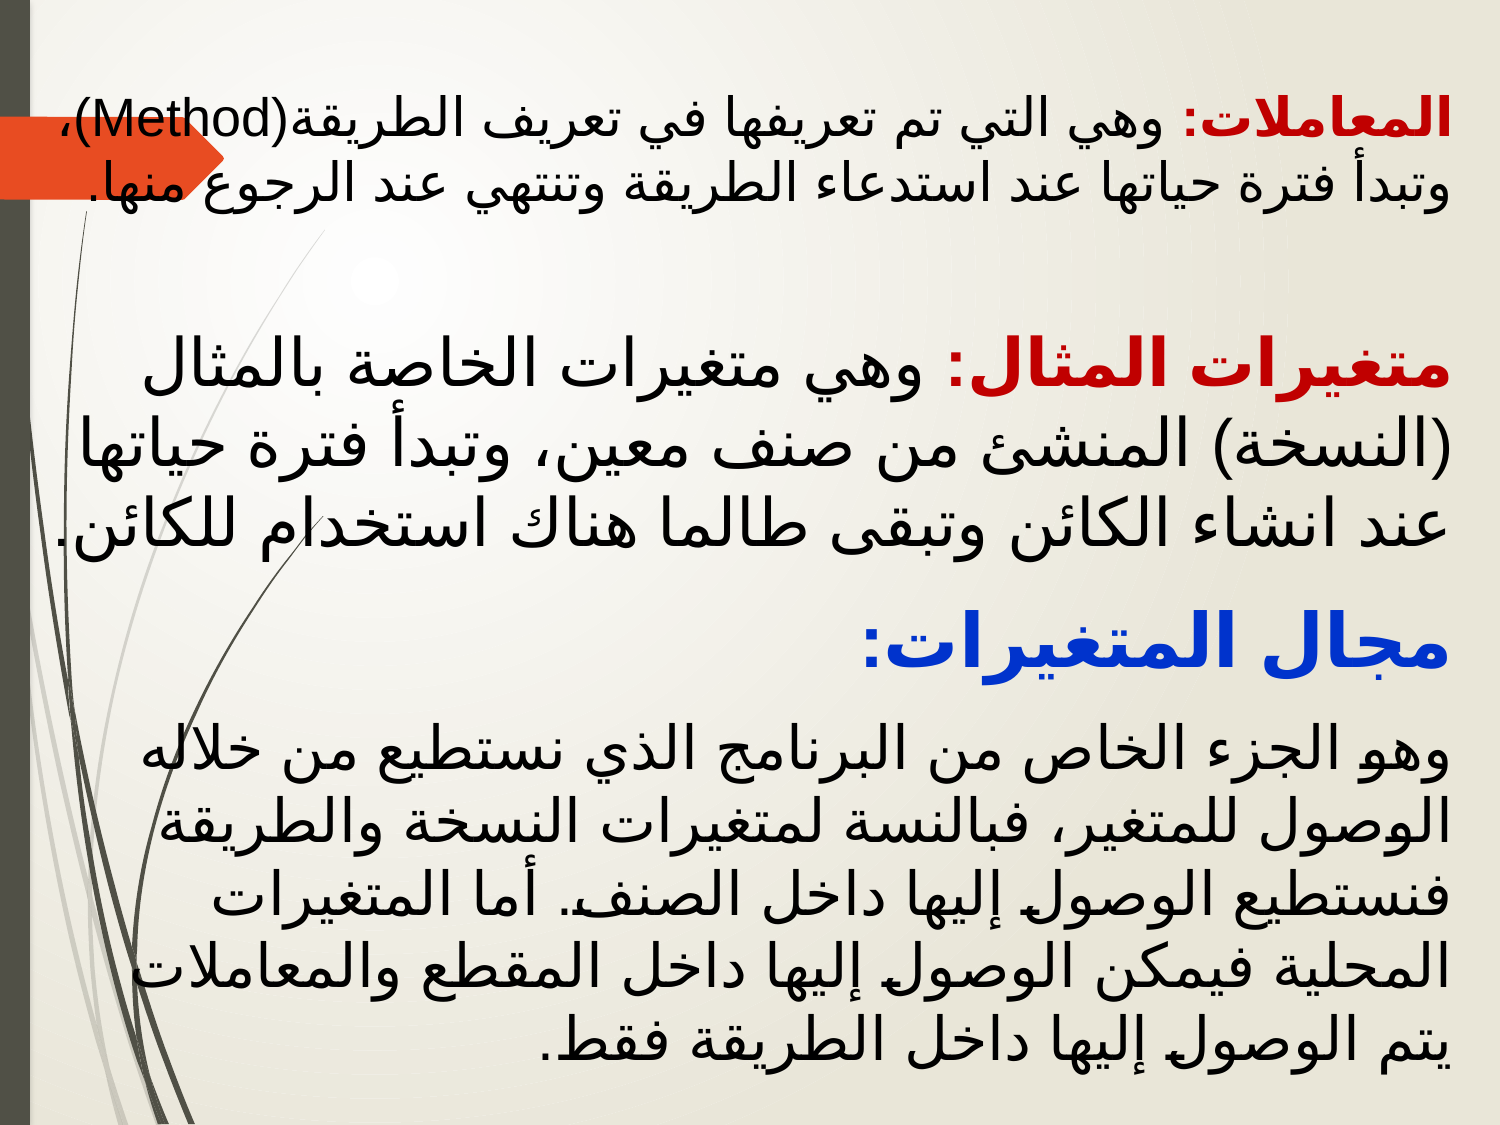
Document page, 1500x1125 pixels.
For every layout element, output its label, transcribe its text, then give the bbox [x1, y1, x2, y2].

text_box متغيرات المثال: وهي متغيرات الخاصة بالمثال (النسخة) المنشئ من صنف معين، وتبدأ فترة حياتها عند انشاء الكائن وتبقى طالما هناك استخدام للكائن. [31, 312, 1469, 585]
text_box وهو الجزء الخاص من البرنامج الذي نستطيع من خلاله الوصول للمتغير، فبالنسة لمتغيرات النسخة والطريقة فنستطيع الوصول إليها داخل الصنف. أما المتغيرات المحلية فيمكن الوصول إليها داخل المقطع والمعاملات يتم الوصول إليها داخل الطريقة فقط. [30, 701, 1468, 1088]
text_box مجال المتغيرات: [31, 585, 1469, 690]
text_box المعاملات: وهي التي تم تعريفها في تعريف الطريقة(Method)، وتبدأ فترة حياتها عند استدعاء الطريقة وتنتهي عند الرجوع منها. [31, 75, 1469, 275]
